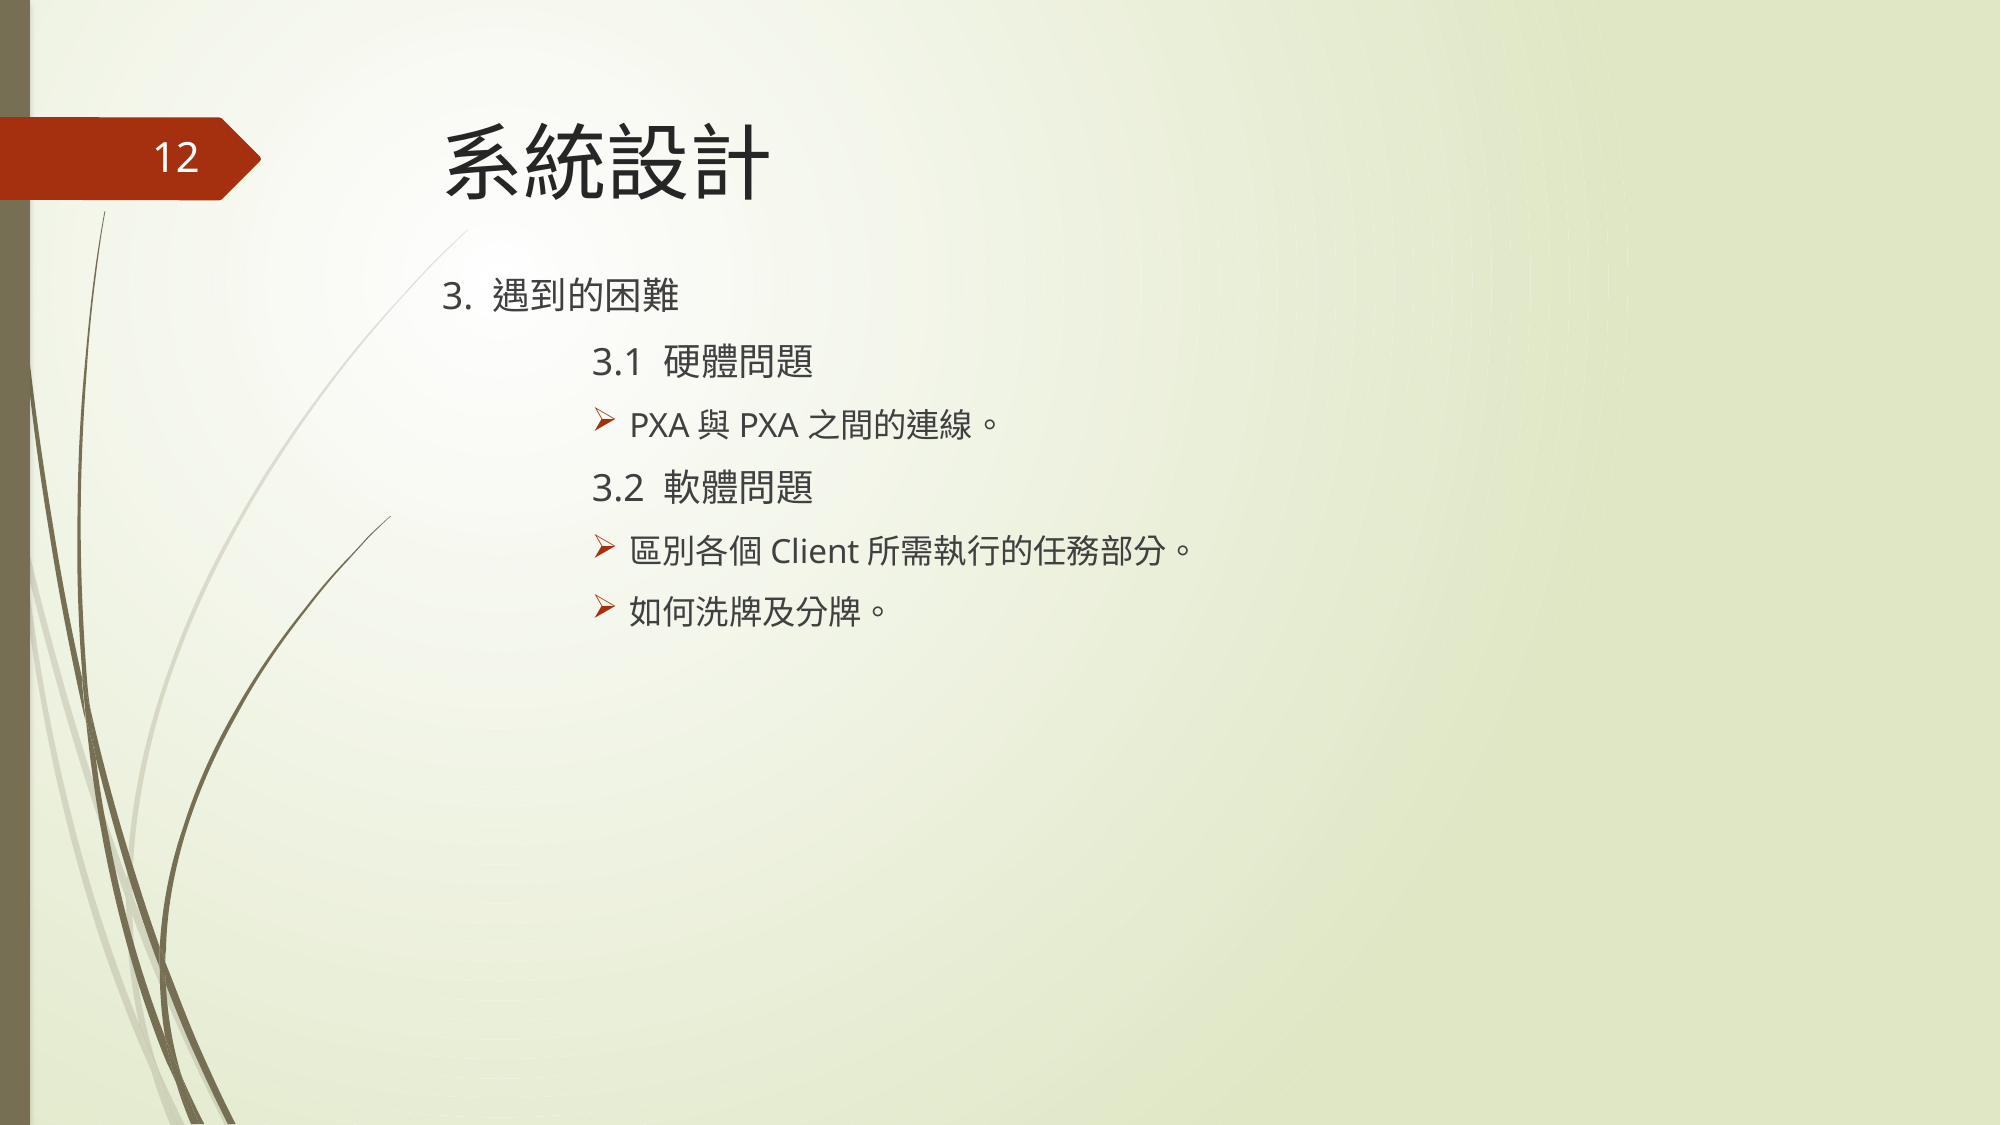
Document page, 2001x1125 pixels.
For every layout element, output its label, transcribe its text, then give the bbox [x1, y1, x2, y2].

text_box [25, 0, 495, 138]
title 系統設計 [425, 102, 1888, 313]
list 3. 遇到的困難 3.1 硬體問題 PXA與PXA之間的連線。 3.2 軟體問題 區別各個Client所需執行的任務部分。 如何洗牌及分牌。 [426, 264, 1890, 1035]
slide_number 12 [87, 138, 216, 190]
